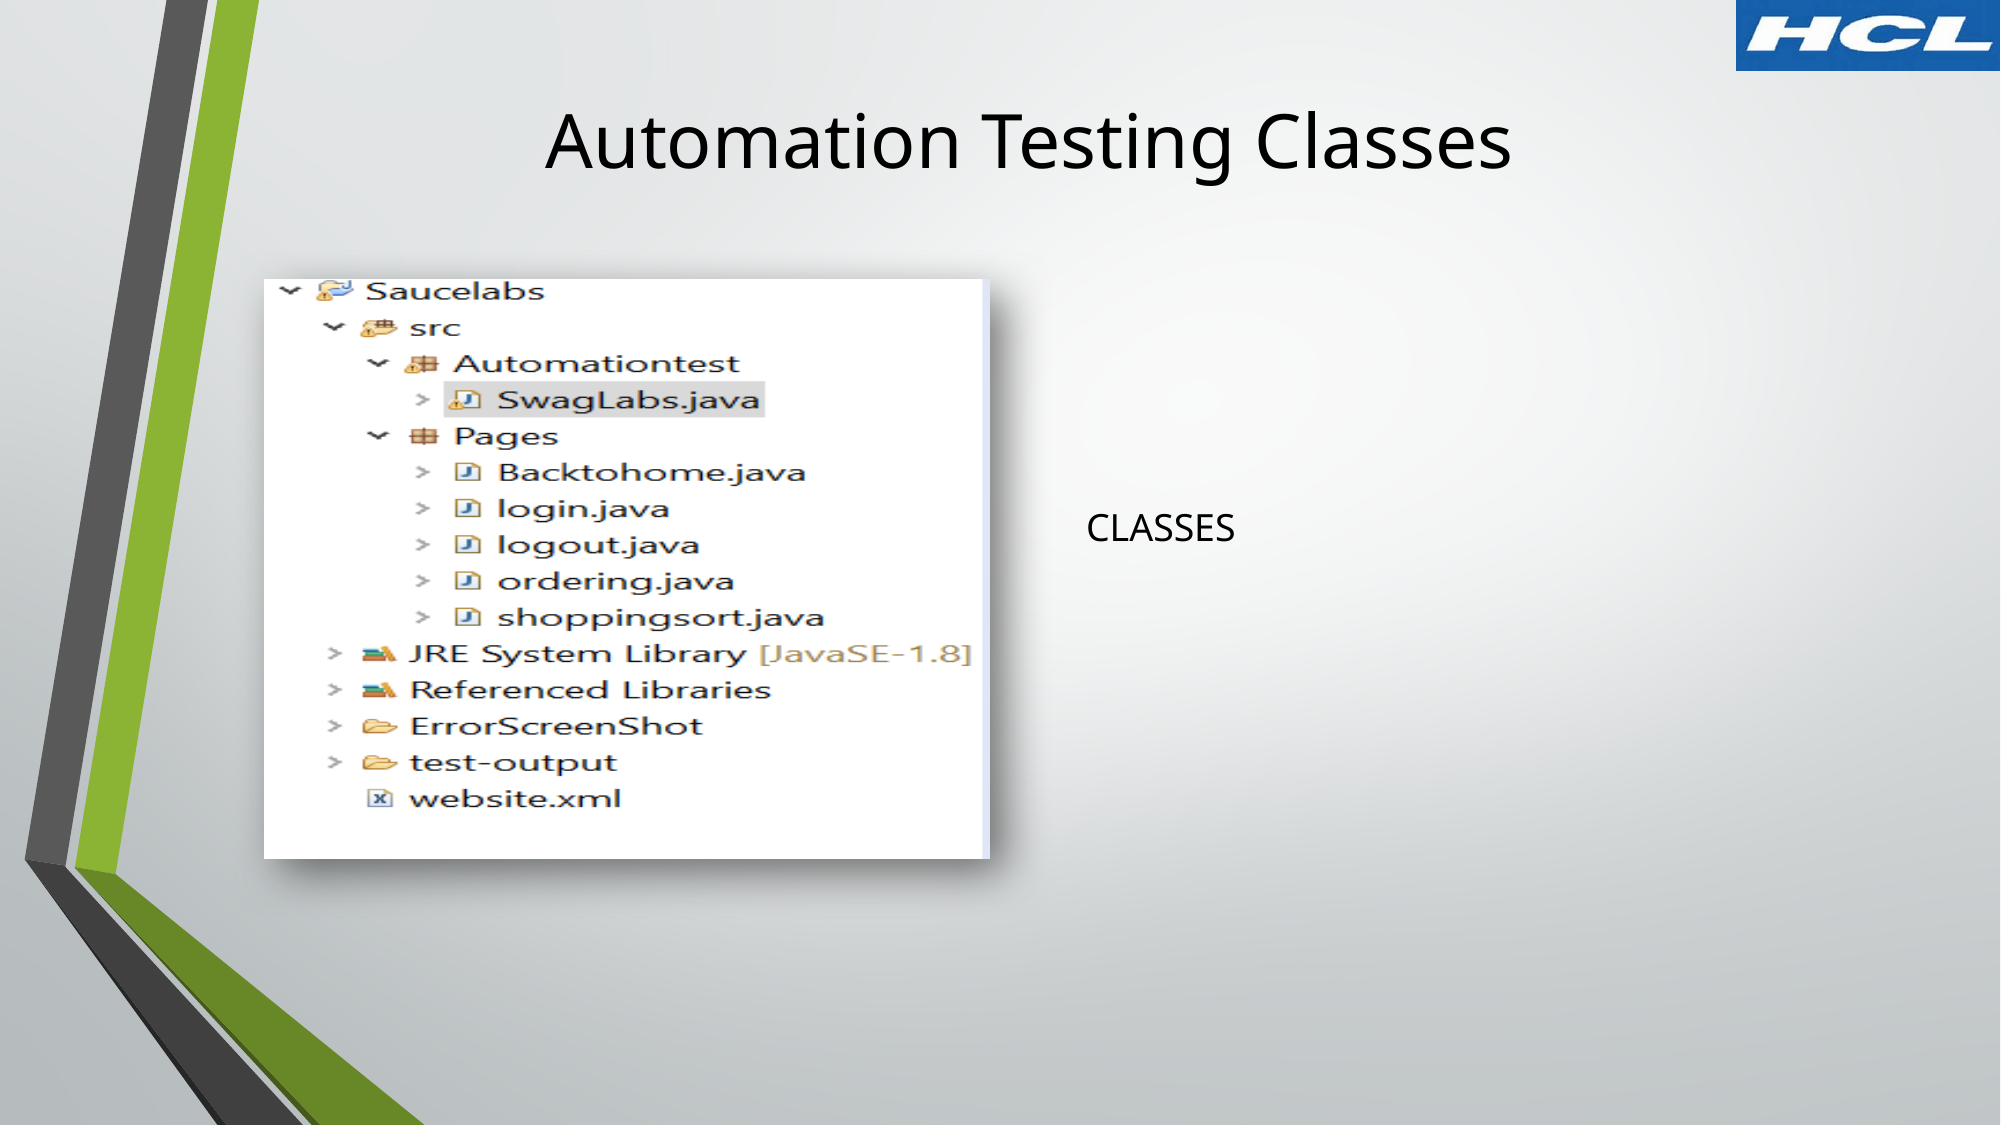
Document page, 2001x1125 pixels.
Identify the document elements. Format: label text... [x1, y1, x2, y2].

text_box CLASSES [1071, 496, 1557, 557]
title Automation Testing Classes [348, 71, 1713, 206]
picture [1736, 0, 2000, 72]
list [264, 279, 990, 859]
